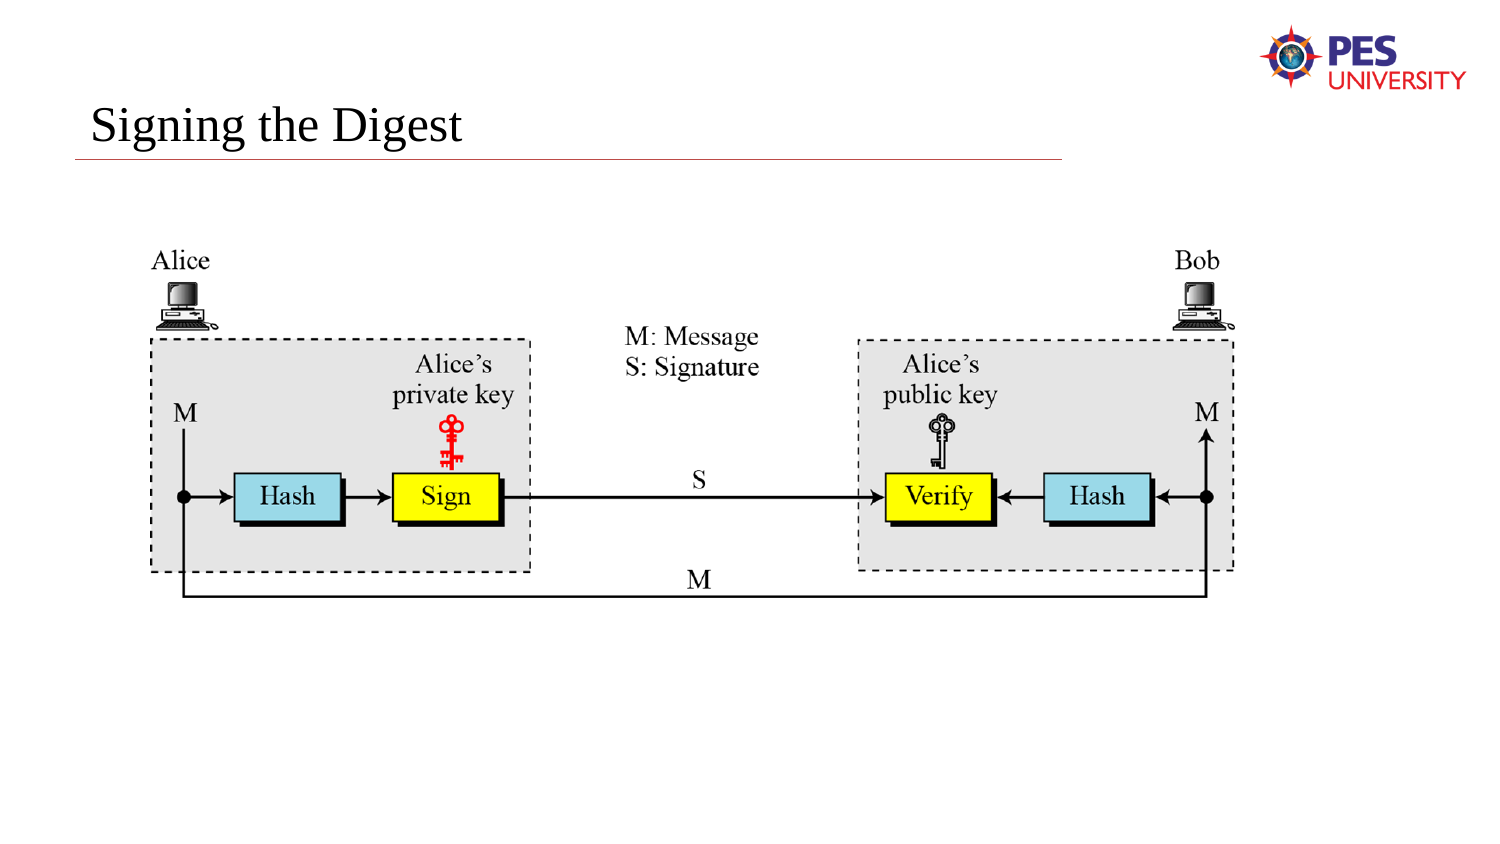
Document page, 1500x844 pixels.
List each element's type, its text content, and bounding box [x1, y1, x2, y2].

text_box Signing the Digest [74, 84, 488, 160]
picture [1250, 9, 1485, 111]
picture [149, 246, 1235, 598]
